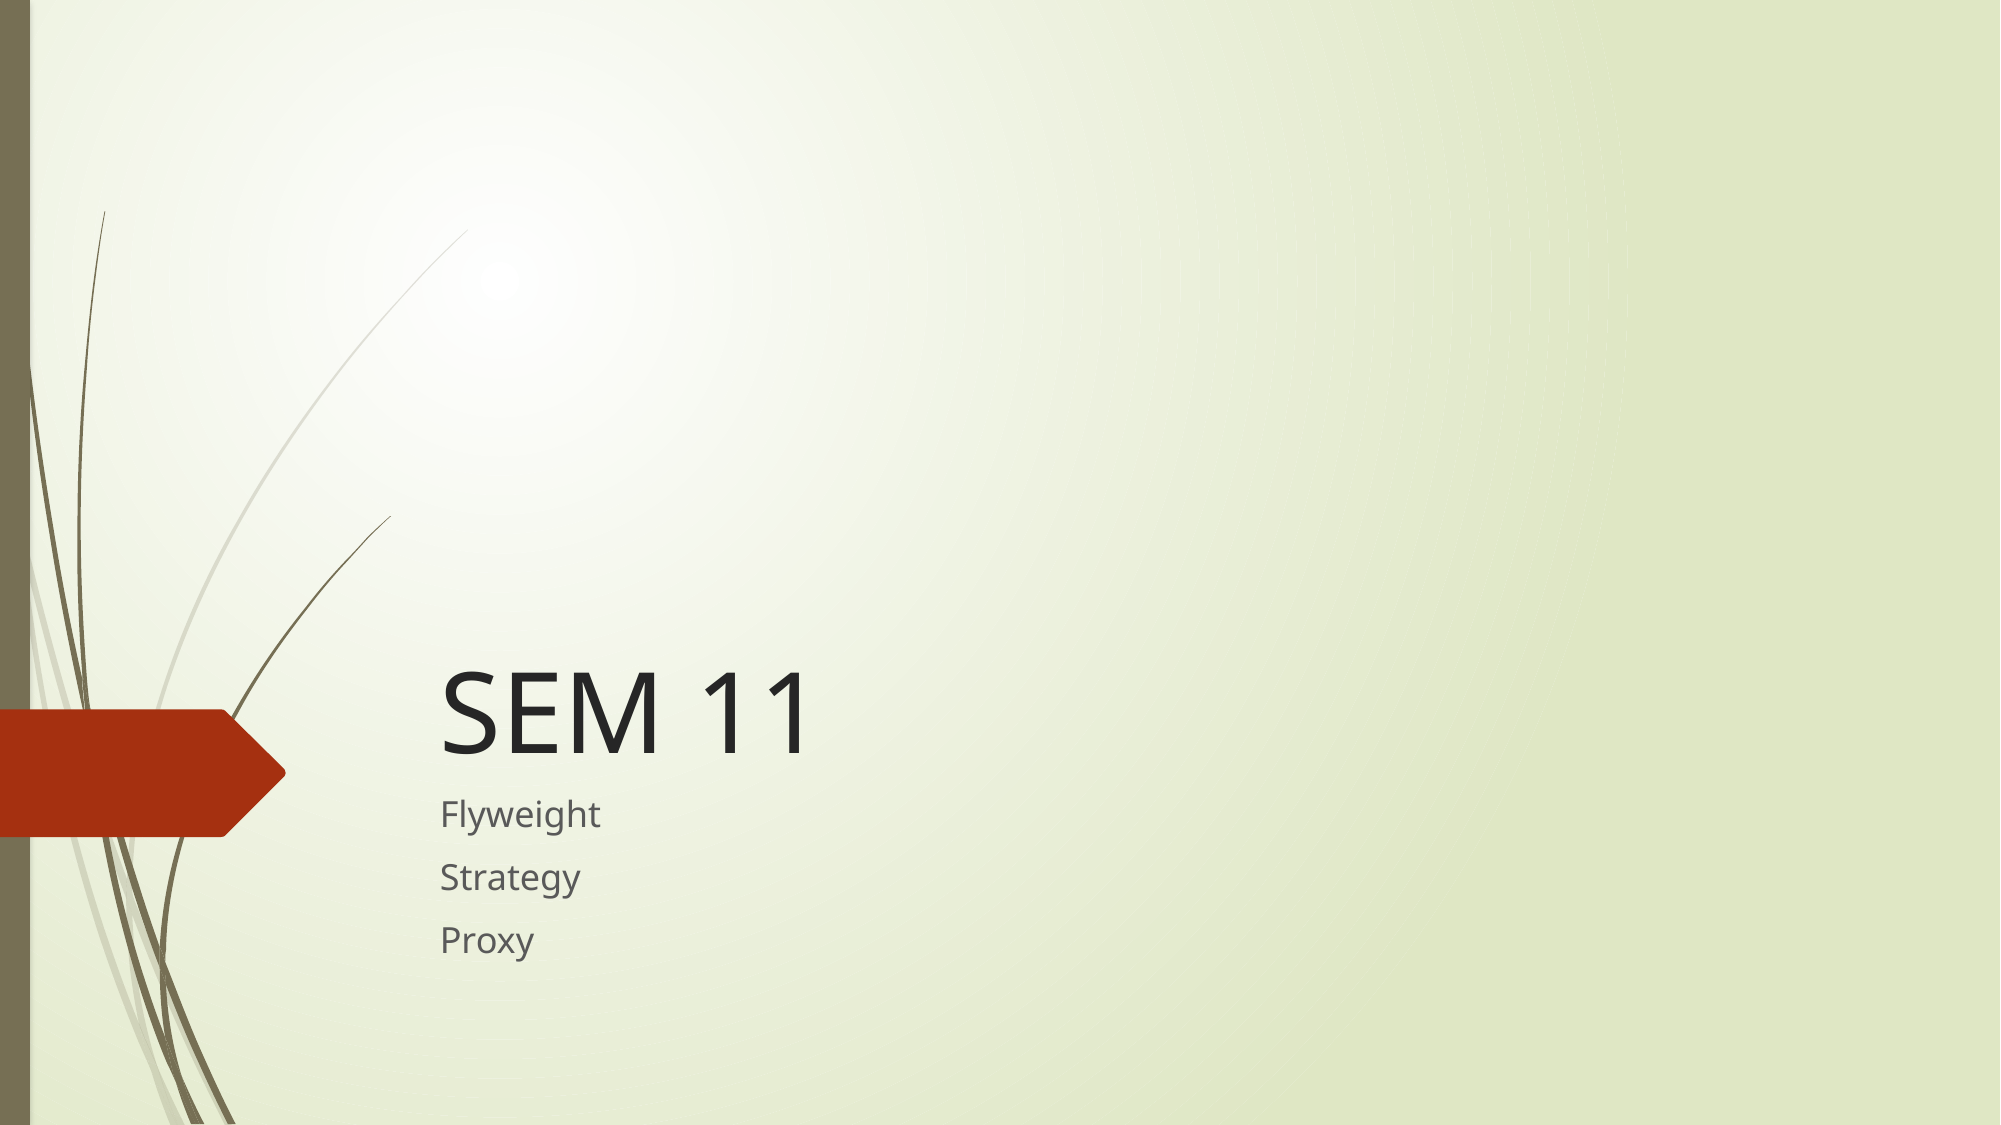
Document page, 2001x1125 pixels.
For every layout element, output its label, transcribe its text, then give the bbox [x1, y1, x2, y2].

subtitle Flyweight Strategy Proxy [424, 783, 1888, 969]
title SEM 11 [424, 412, 1888, 783]
